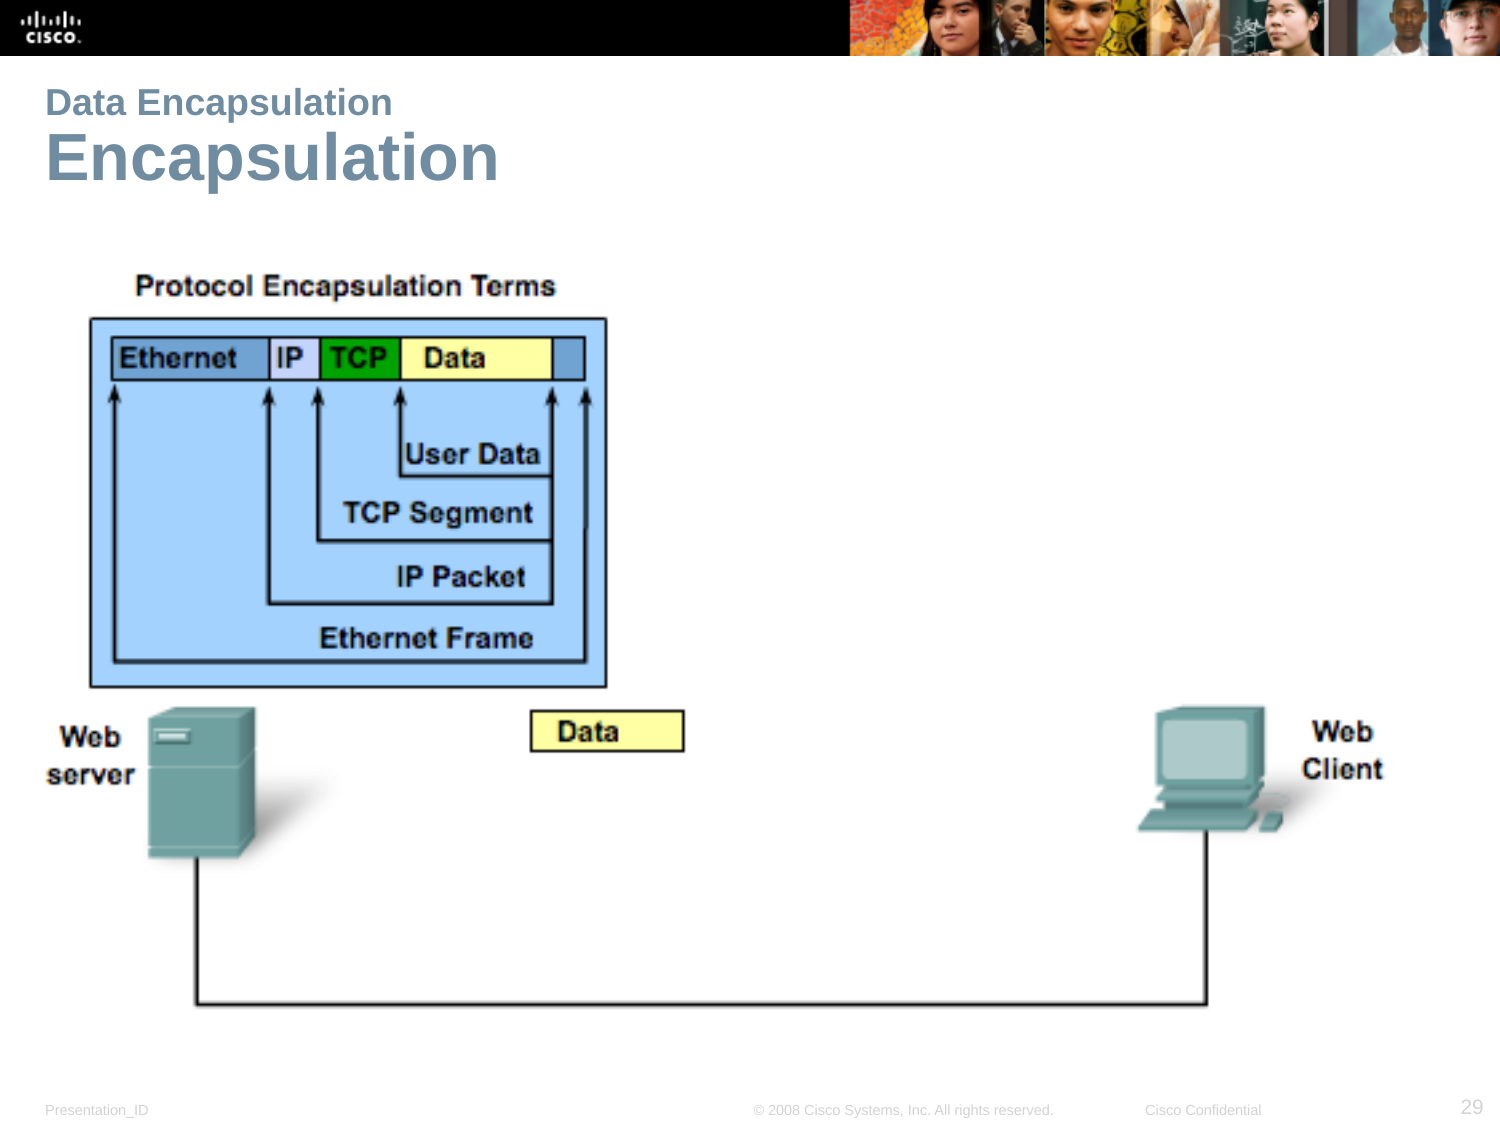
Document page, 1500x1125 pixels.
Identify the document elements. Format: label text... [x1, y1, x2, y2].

title Data Encapsulation Encapsulation [31, 64, 1471, 203]
picture [0, 0, 1500, 56]
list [34, 273, 1468, 1036]
